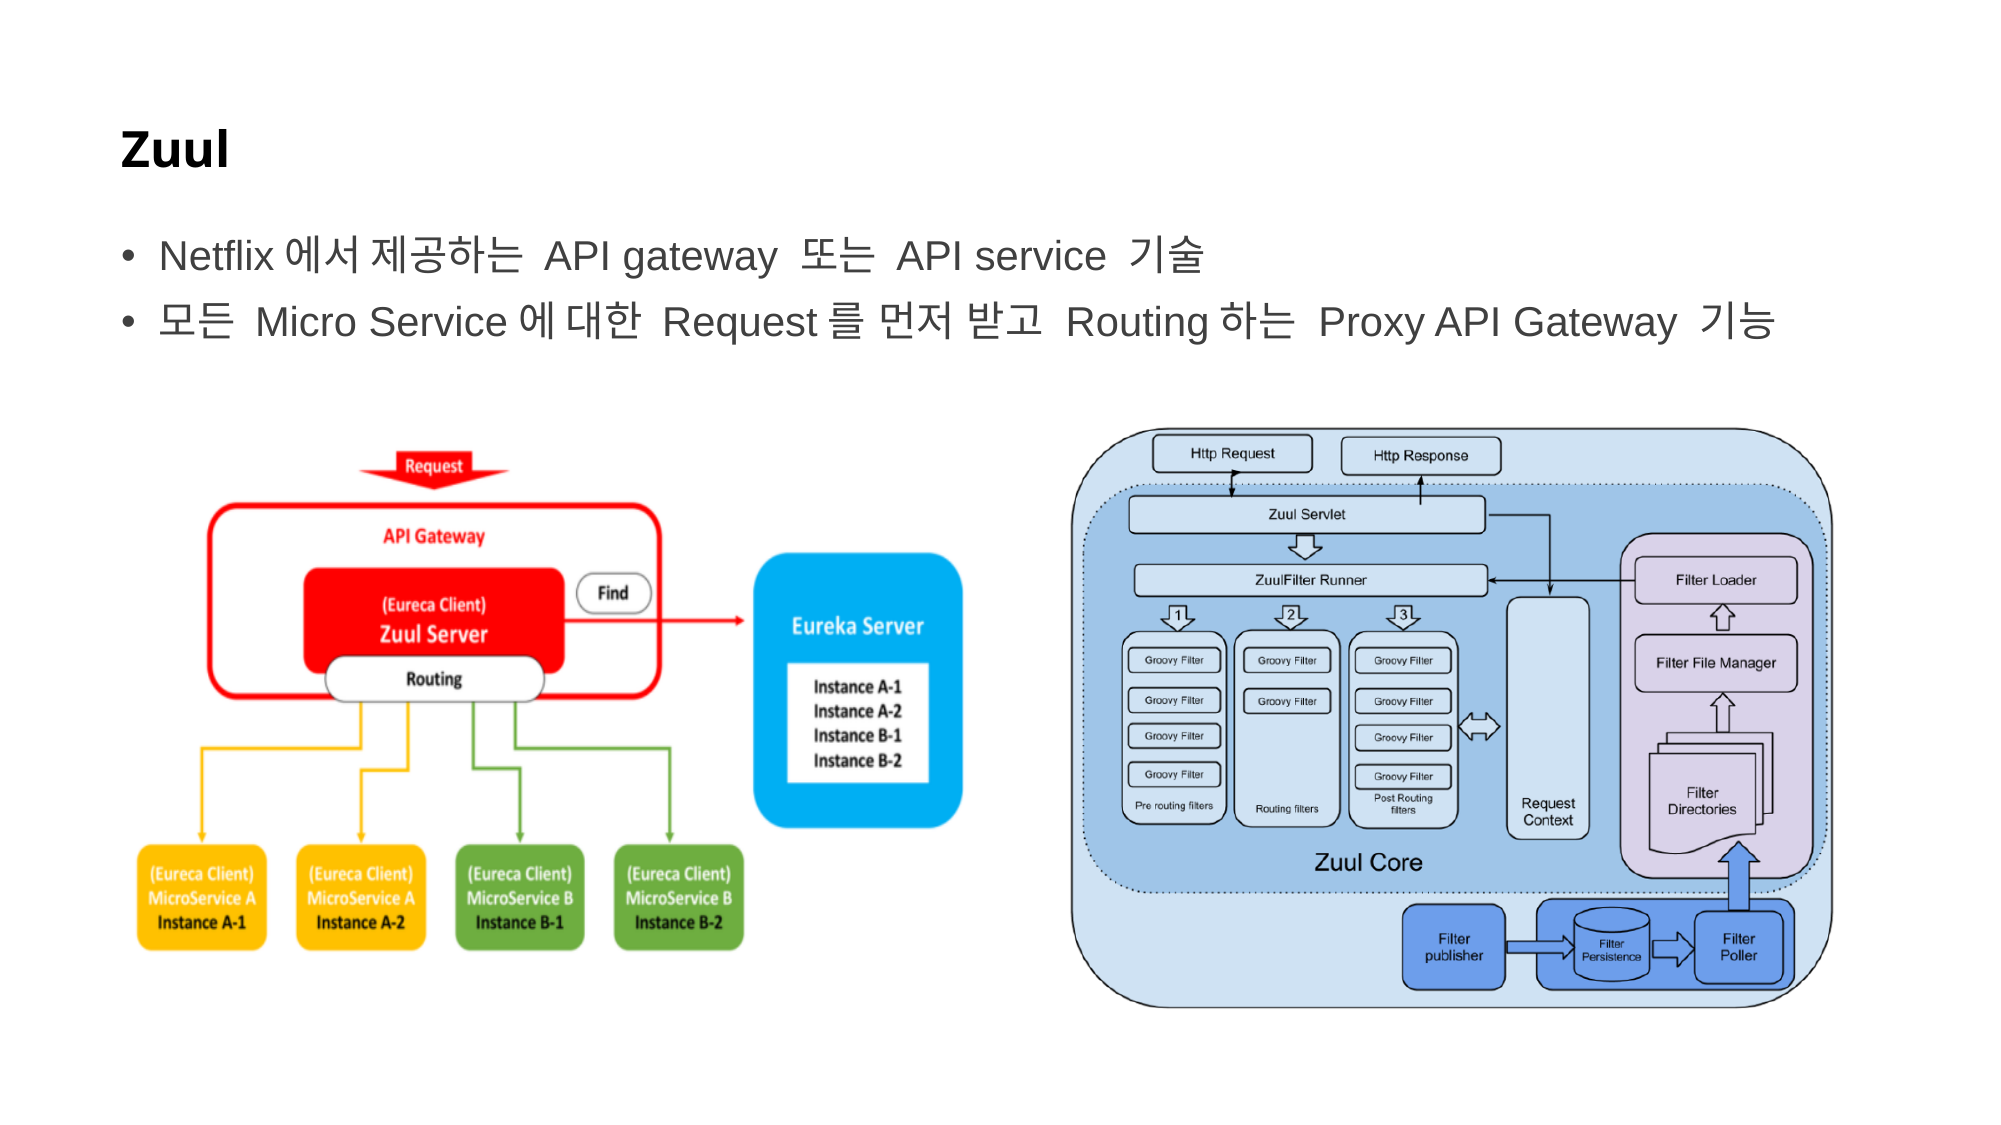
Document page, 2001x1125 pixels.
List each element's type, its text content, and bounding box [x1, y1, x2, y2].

picture [1056, 417, 1875, 1028]
title Zuul [106, 42, 1832, 227]
picture [106, 426, 1030, 986]
list Netflix에서 제공하는 API gateway 또는 API service 기술 모든 Micro Service에 대한 Request를 먼저 받고 Routing하는 Proxy API Gateway 기능 [106, 227, 1832, 942]
